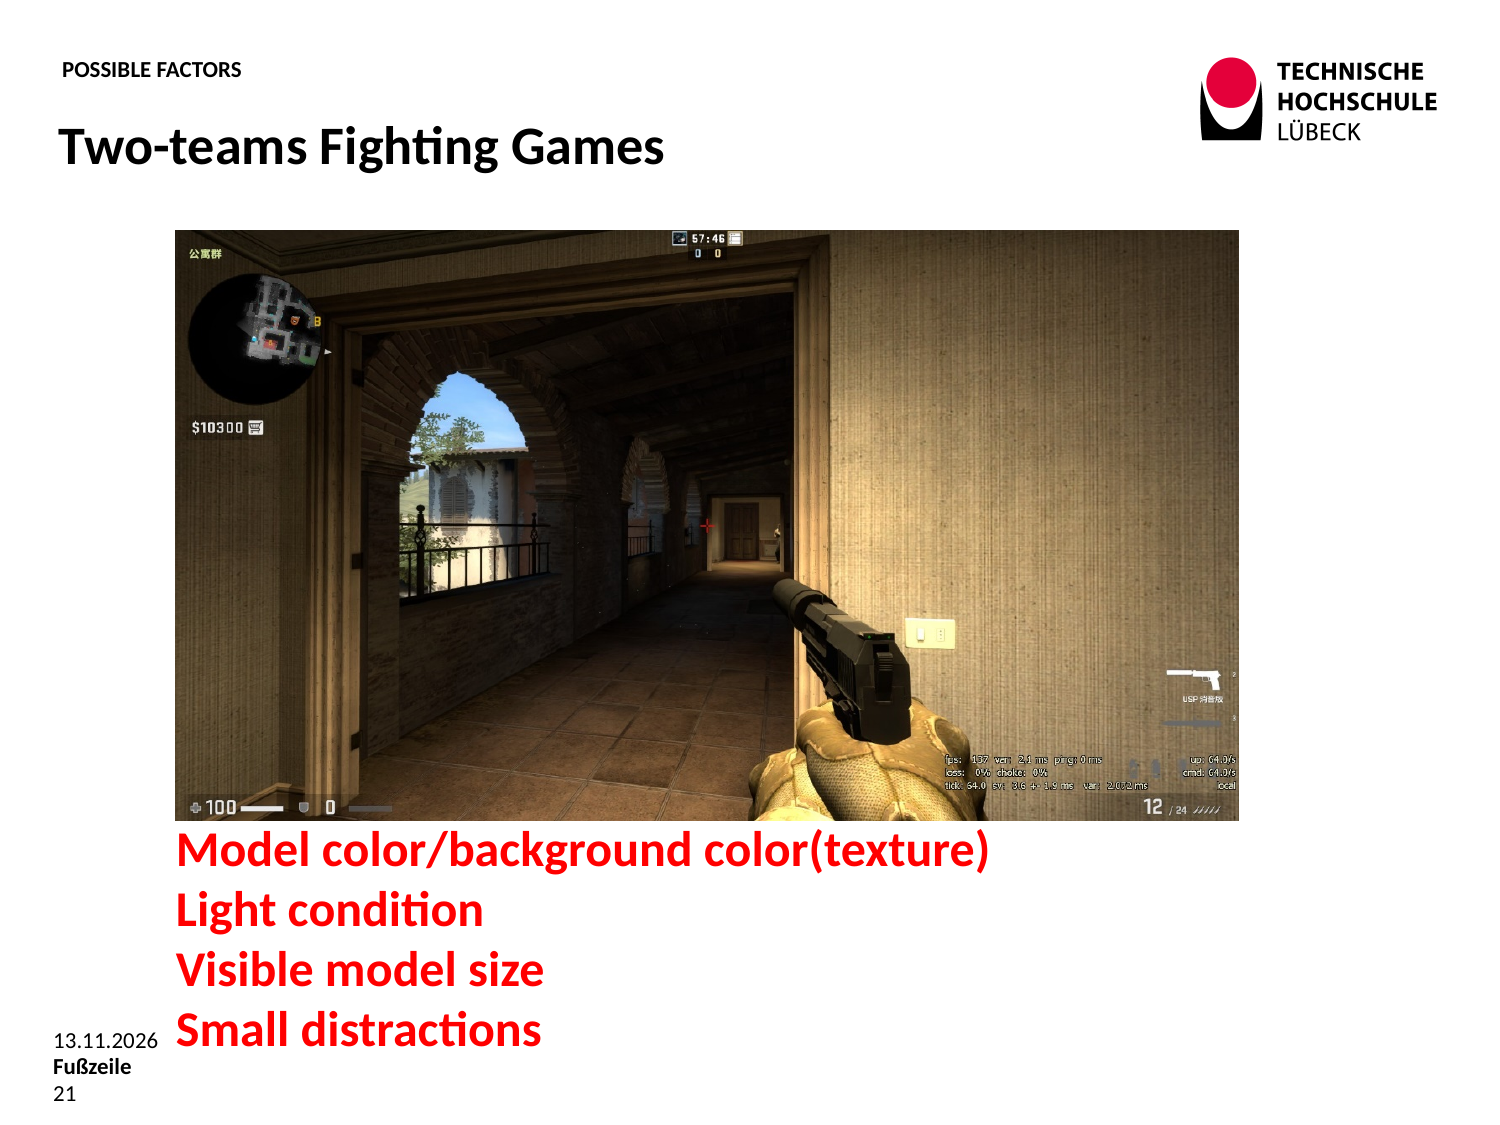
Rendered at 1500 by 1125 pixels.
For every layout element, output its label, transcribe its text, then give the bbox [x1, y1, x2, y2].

slide_number 21 [47, 1081, 390, 1102]
text_box Model color/background color(texture) Light condition Visible model size Small distractions [175, 808, 1279, 1064]
footer Fußzeile [47, 1051, 1457, 1081]
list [175, 230, 1239, 821]
title POSSIBLE FACTORS [47, 50, 1170, 110]
picture [1166, 23, 1471, 175]
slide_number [47, 1027, 175, 1051]
list Two-teams Fighting Games [47, 118, 1170, 195]
